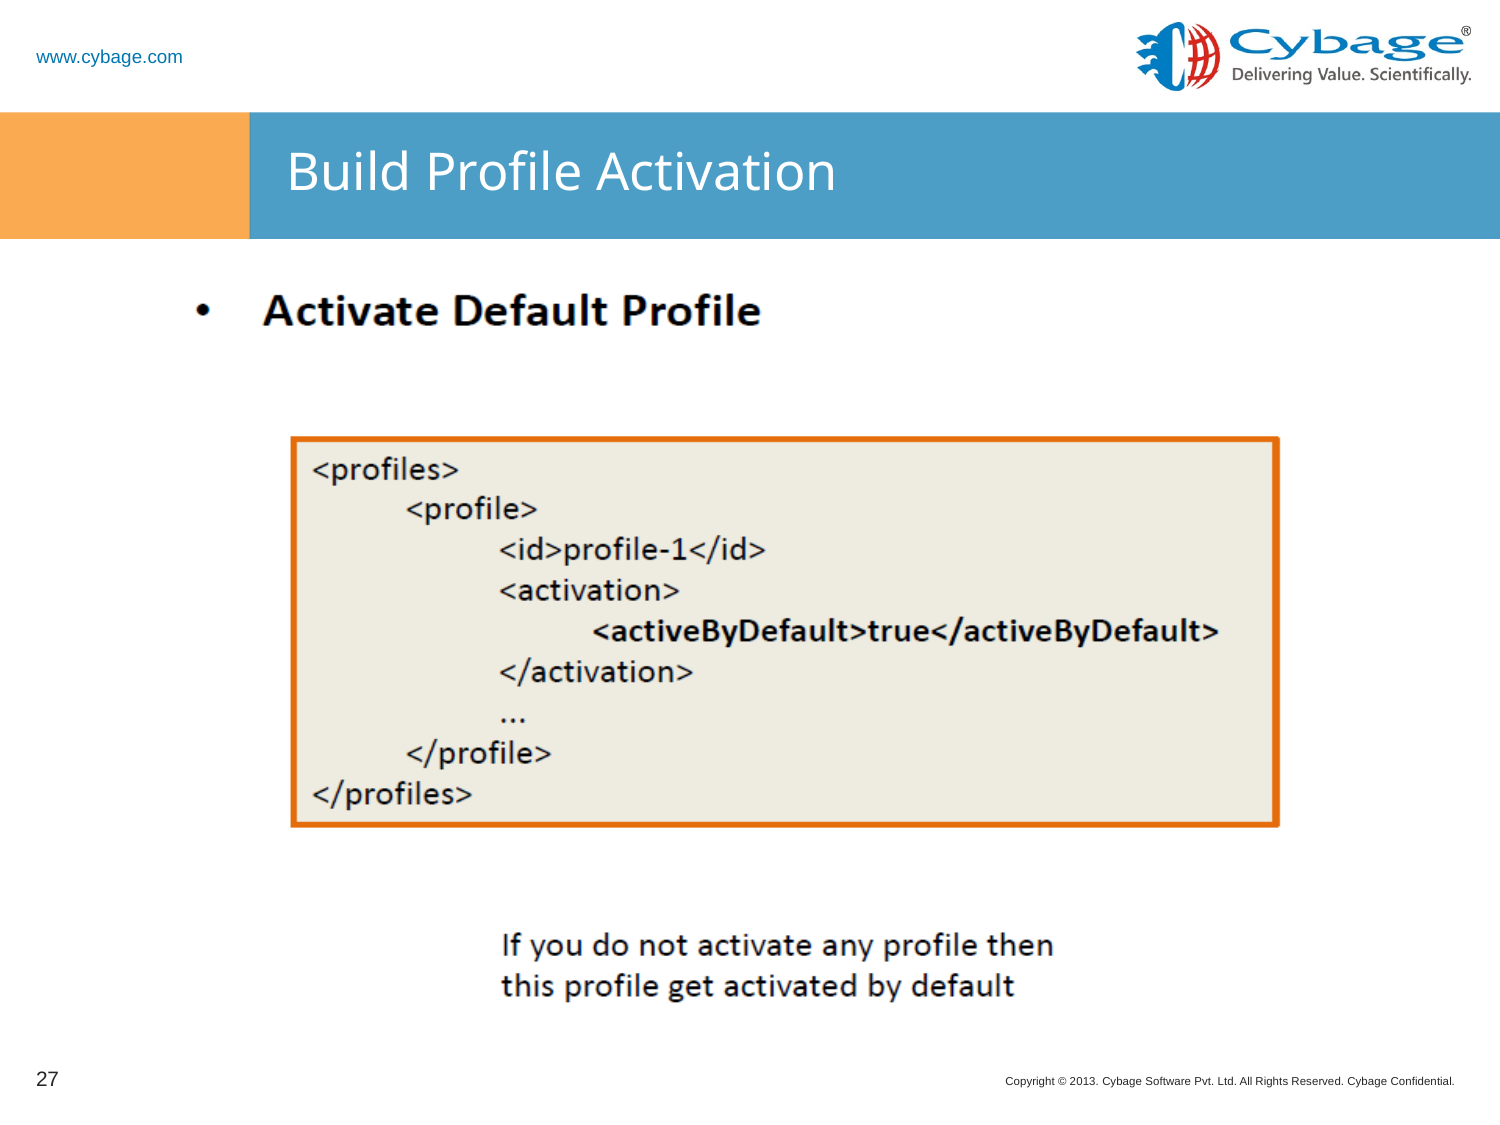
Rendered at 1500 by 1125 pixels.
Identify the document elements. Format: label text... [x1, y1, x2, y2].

picture [143, 272, 1399, 1068]
title Build Profile Activation [272, 131, 1463, 225]
slide_number 27 [21, 1048, 102, 1109]
picture [1136, 22, 1471, 91]
